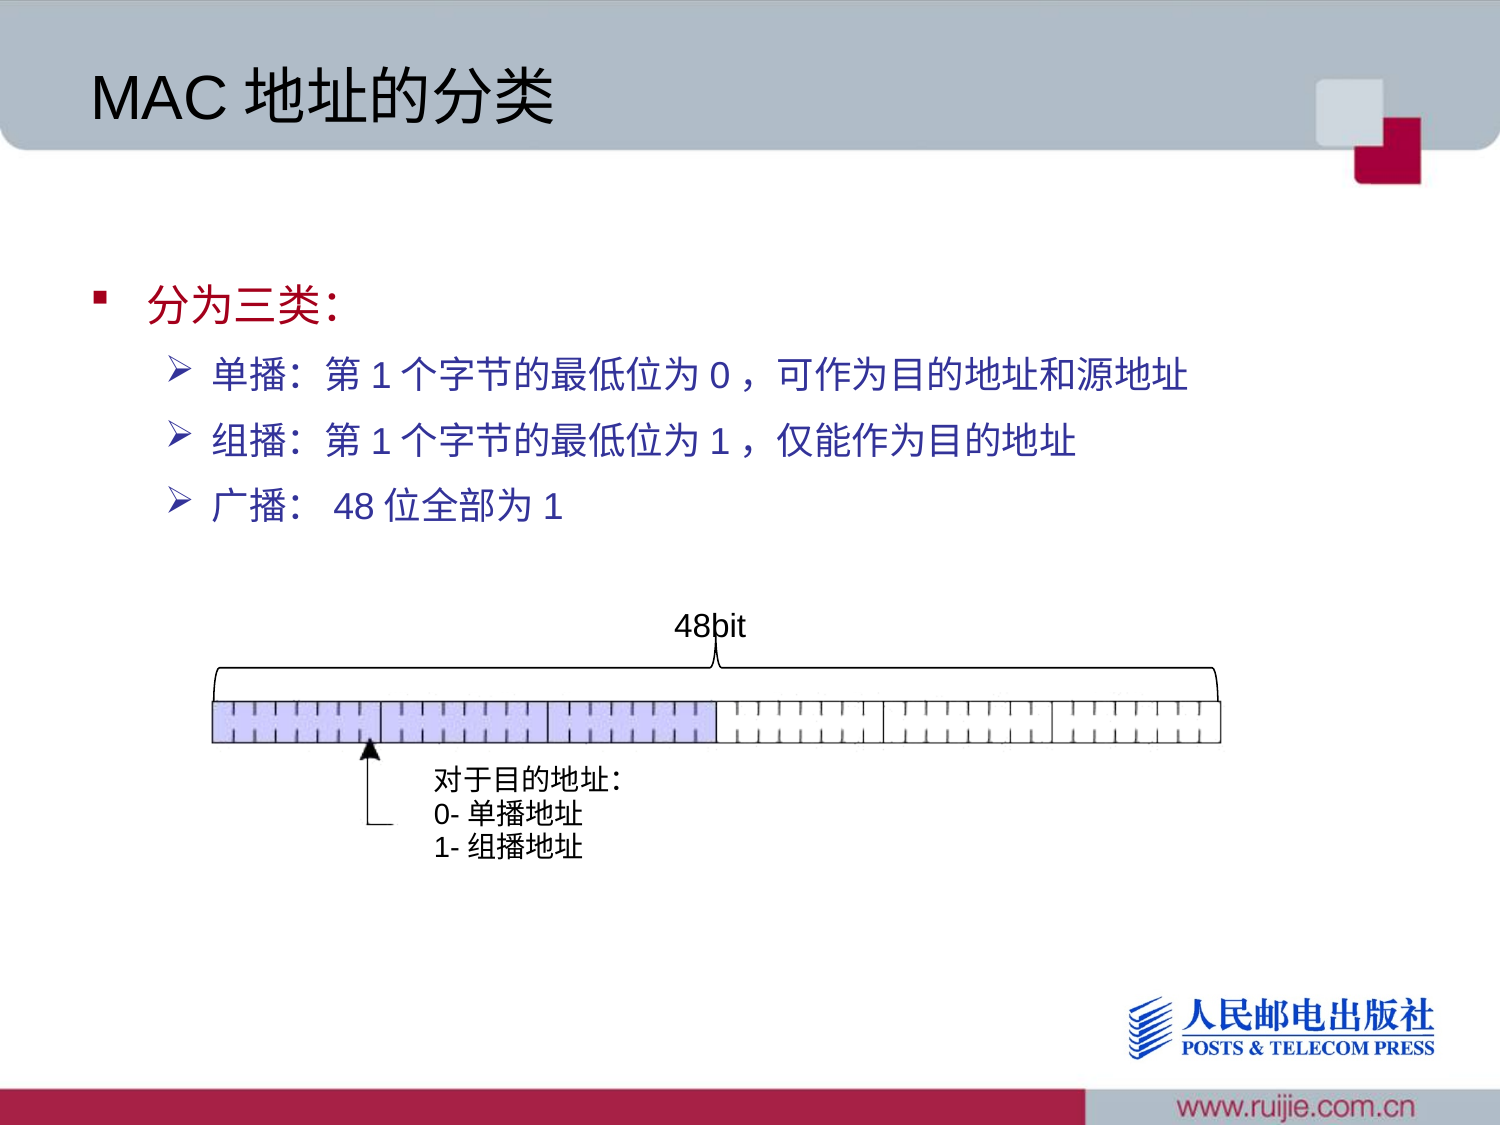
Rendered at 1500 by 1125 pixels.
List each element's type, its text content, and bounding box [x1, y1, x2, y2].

title MAC地址的分类 [75, 31, 1306, 159]
list 分为三类： 单播：第1个字节的最低位为0，可作为目的地址和源地址 组播：第1个字节的最低位为1，仅能作为目的地址 广播：48位全部为1 [75, 243, 1436, 568]
picture [0, 0, 1500, 1125]
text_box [182, 576, 1259, 920]
